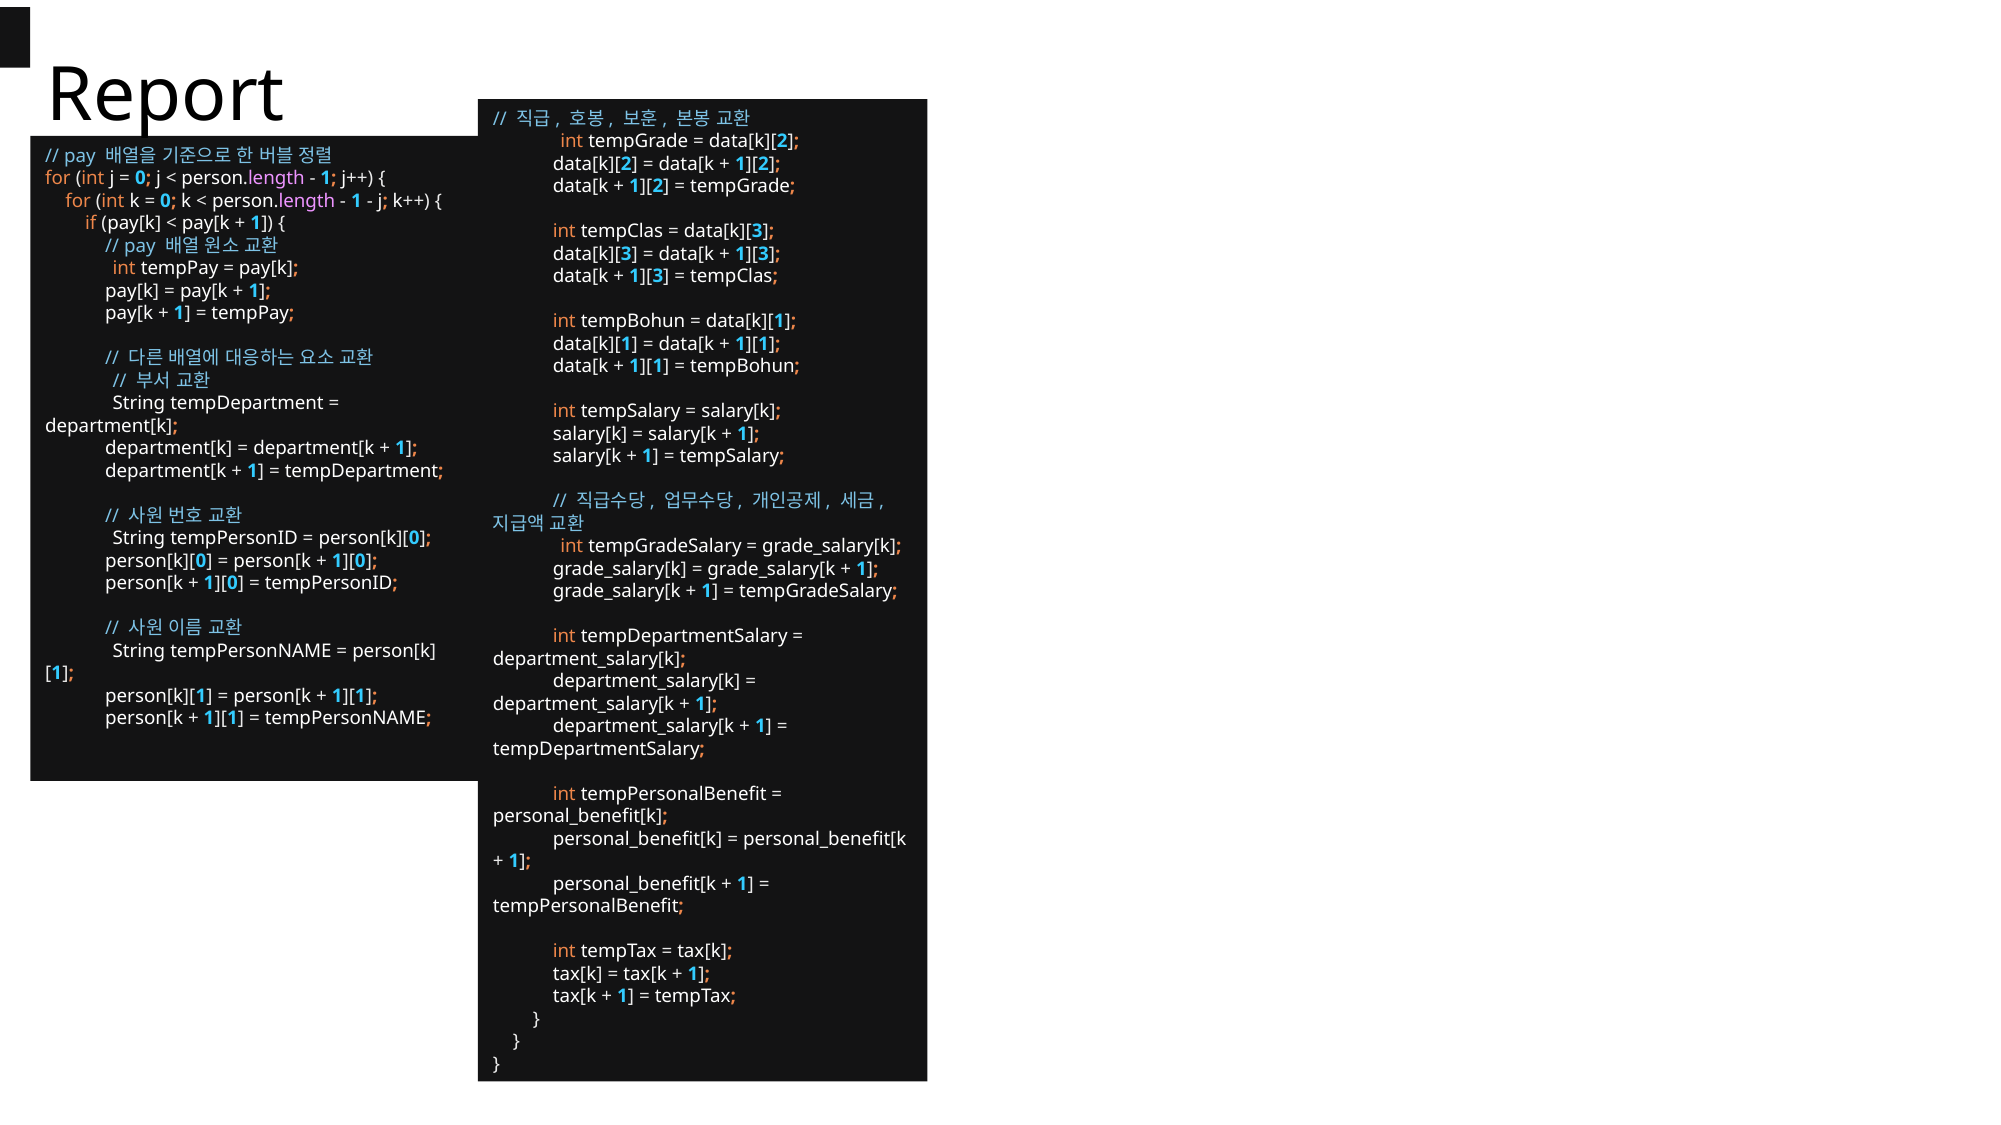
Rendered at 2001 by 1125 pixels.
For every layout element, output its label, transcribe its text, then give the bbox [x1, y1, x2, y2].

text_box // pay 배열을 기준으로 한 버블 정렬 for (int j = 0; j < person.length - 1; j++) { for (int k = 0; k < person.length - 1 - j; k++) { if (pay[k] < pay[k + 1]) { // pay 배열 원소 교환 int tempPay = pay[k]; pay[k] = pay[k + 1]; pay[k + 1] = tempPay; // 다른 배열에 대응하는 요소 교환 // 부서 교환 String tempDepartment = department[k]; department[k] = department[k + 1]; department[k + 1] = tempDepartment; // 사원 번호 교환 String tempPersonID = person[k][0]; person[k][0] = person[k + 1][0]; person[k + 1][0] = tempPersonID; // 사원 이름 교환 String tempPersonNAME = person[k][1]; person[k][1] = person[k + 1][1]; person[k + 1][1] = tempPersonNAME; [30, 135, 477, 781]
text_box Report [31, 38, 675, 144]
text_box // 직급, 호봉, 보훈, 본봉 교환 int tempGrade = data[k][2]; data[k][2] = data[k + 1][2]; data[k + 1][2] = tempGrade; int tempClas = data[k][3]; data[k][3] = data[k + 1][3]; data[k + 1][3] = tempClas; int tempBohun = data[k][1]; data[k][1] = data[k + 1][1]; data[k + 1][1] = tempBohun; int tempSalary = salary[k]; salary[k] = salary[k + 1]; salary[k + 1] = tempSalary; // 직급수당, 업무수당, 개인공제, 세금, 지급액 교환 int tempGradeSalary = grade_salary[k]; grade_salary[k] = grade_salary[k + 1]; grade_salary[k + 1] = tempGradeSalary; int tempDepartmentSalary = department_salary[k]; department_salary[k] = department_salary[k + 1]; department_salary[k + 1] = tempDepartmentSalary; int tempPersonalBenefit = personal_benefit[k]; personal_benefit[k] = personal_benefit[k + 1]; personal_benefit[k + 1] = tempPersonalBenefit; int tempTax = tax[k]; tax[k] = tax[k + 1]; tax[k + 1] = tempTax; } } } [477, 99, 928, 1082]
text_box [0, 7, 31, 68]
